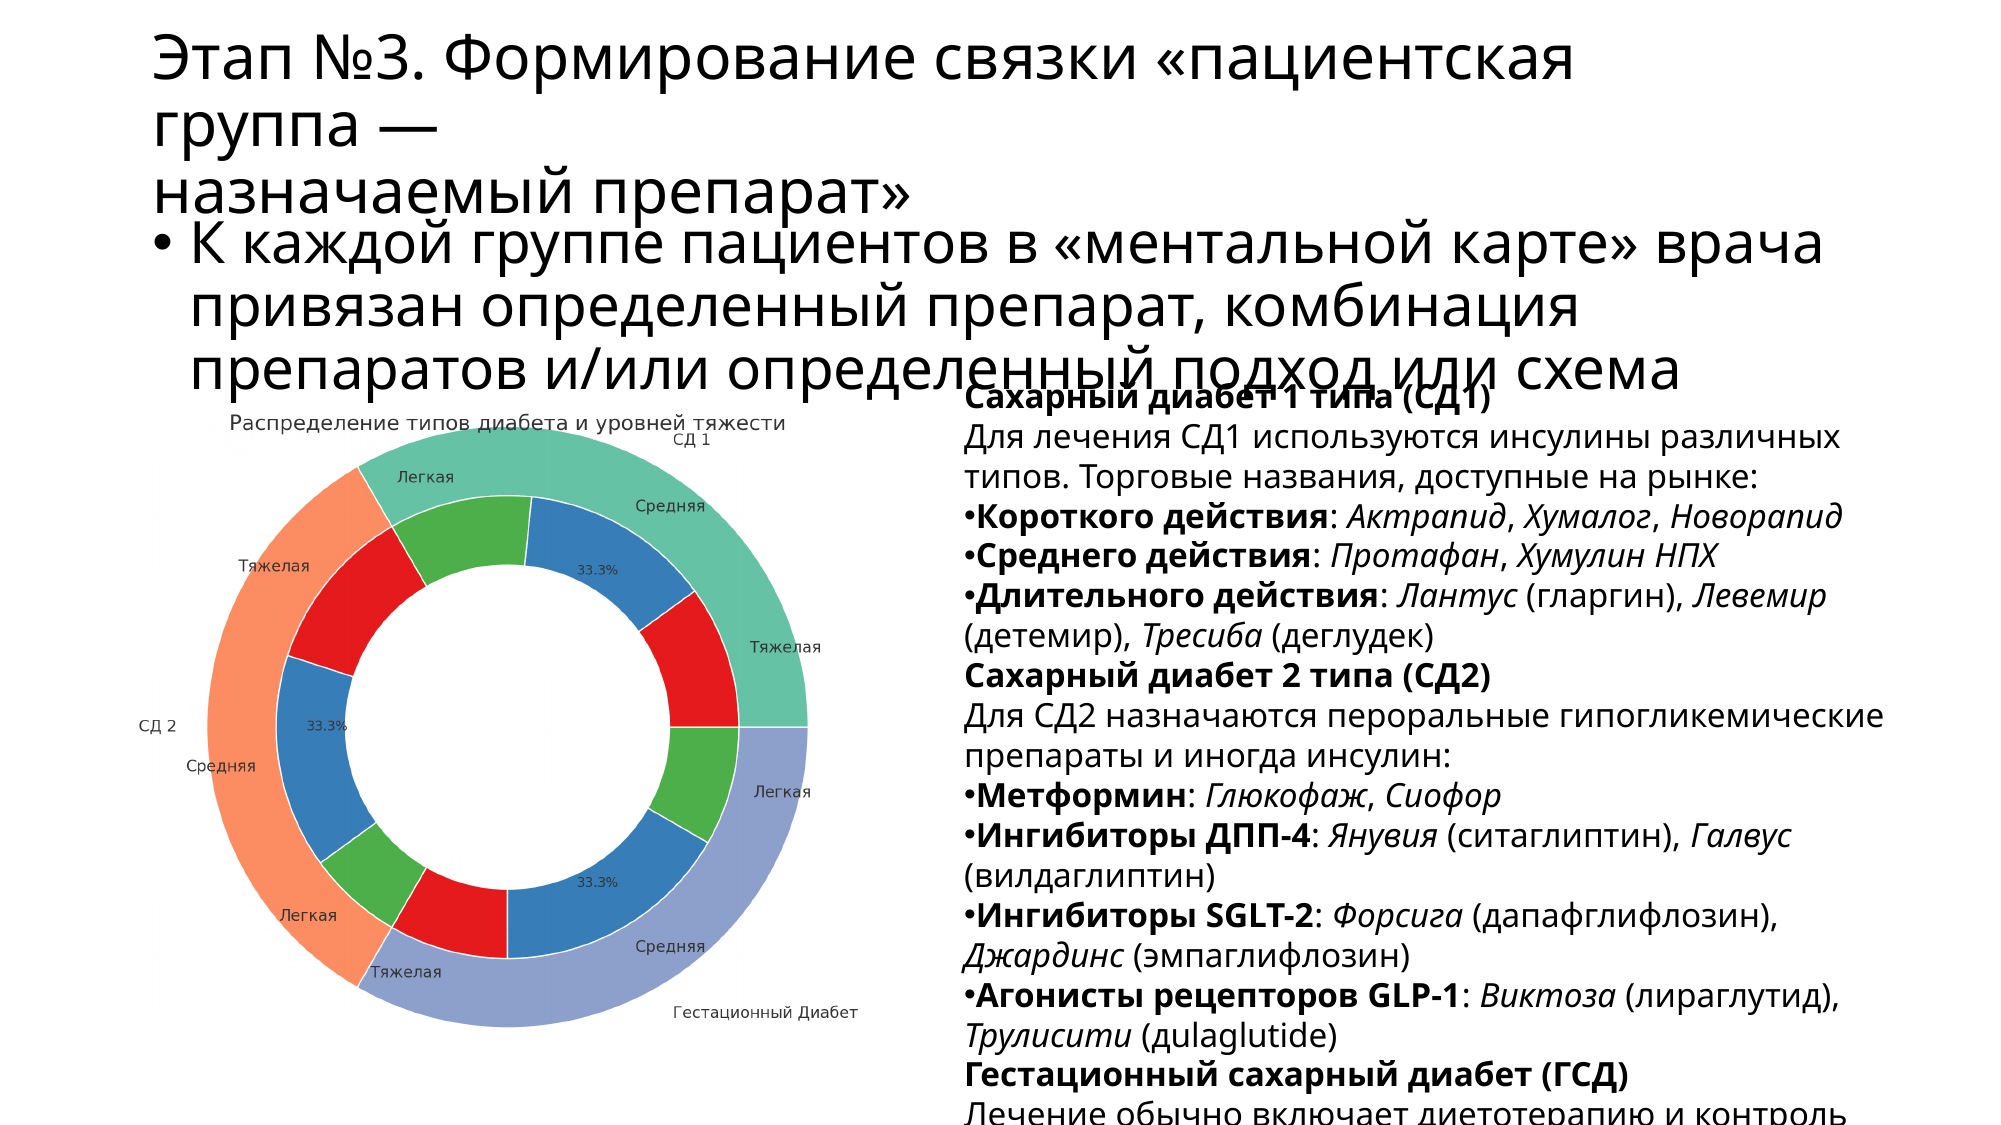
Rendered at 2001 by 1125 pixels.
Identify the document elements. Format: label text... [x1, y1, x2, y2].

text_box Сахарный диабет 1 типа (СД1) Для лечения СД1 используются инсулины различных типов. Торговые названия, доступные на рынке: Короткого действия: Актрапид, Хумалог, Новорапид Среднего действия: Протафан, Хумулин НПХ Длительного действия: Лантус (гларгин), Левемир (детемир), Тресиба (деглудек) Сахарный диабет 2 типа (СД2) Для СД2 назначаются пероральные гипогликемические препараты и иногда инсулин: Метформин: Глюкофаж, Сиофор Ингибиторы ДПП-4: Янувия (ситаглиптин), Галвус (вилдаглиптин) Ингибиторы SGLT-2: Форсига (дапафглифлозин), Джардинс (эмпаглифлозин) Агонисты рецепторов GLP-1: Виктоза (лираглутид), Трулисити (дulaglutide) Гестационный сахарный диабет (ГСД) Лечение обычно включает диетотерапию и контроль уровня сахара. Если требуется медикаментозное лечение, могут быть назначены: Инсулины: Левемир, Актрапид (в условиях беременности инсулин является предпочтительным препаратом, так как он безопасен для плода). [949, 367, 1946, 1125]
picture [129, 404, 867, 1037]
list К каждой группе пациентов в «ментальной карте» врача привязан определенный препарат, комбинация препаратов и/или определенный подход или схема лечения. [137, 205, 1863, 920]
title Этап №3. Формирование связки «пациентская группа — назначаемый препарат» [137, 17, 1863, 205]
